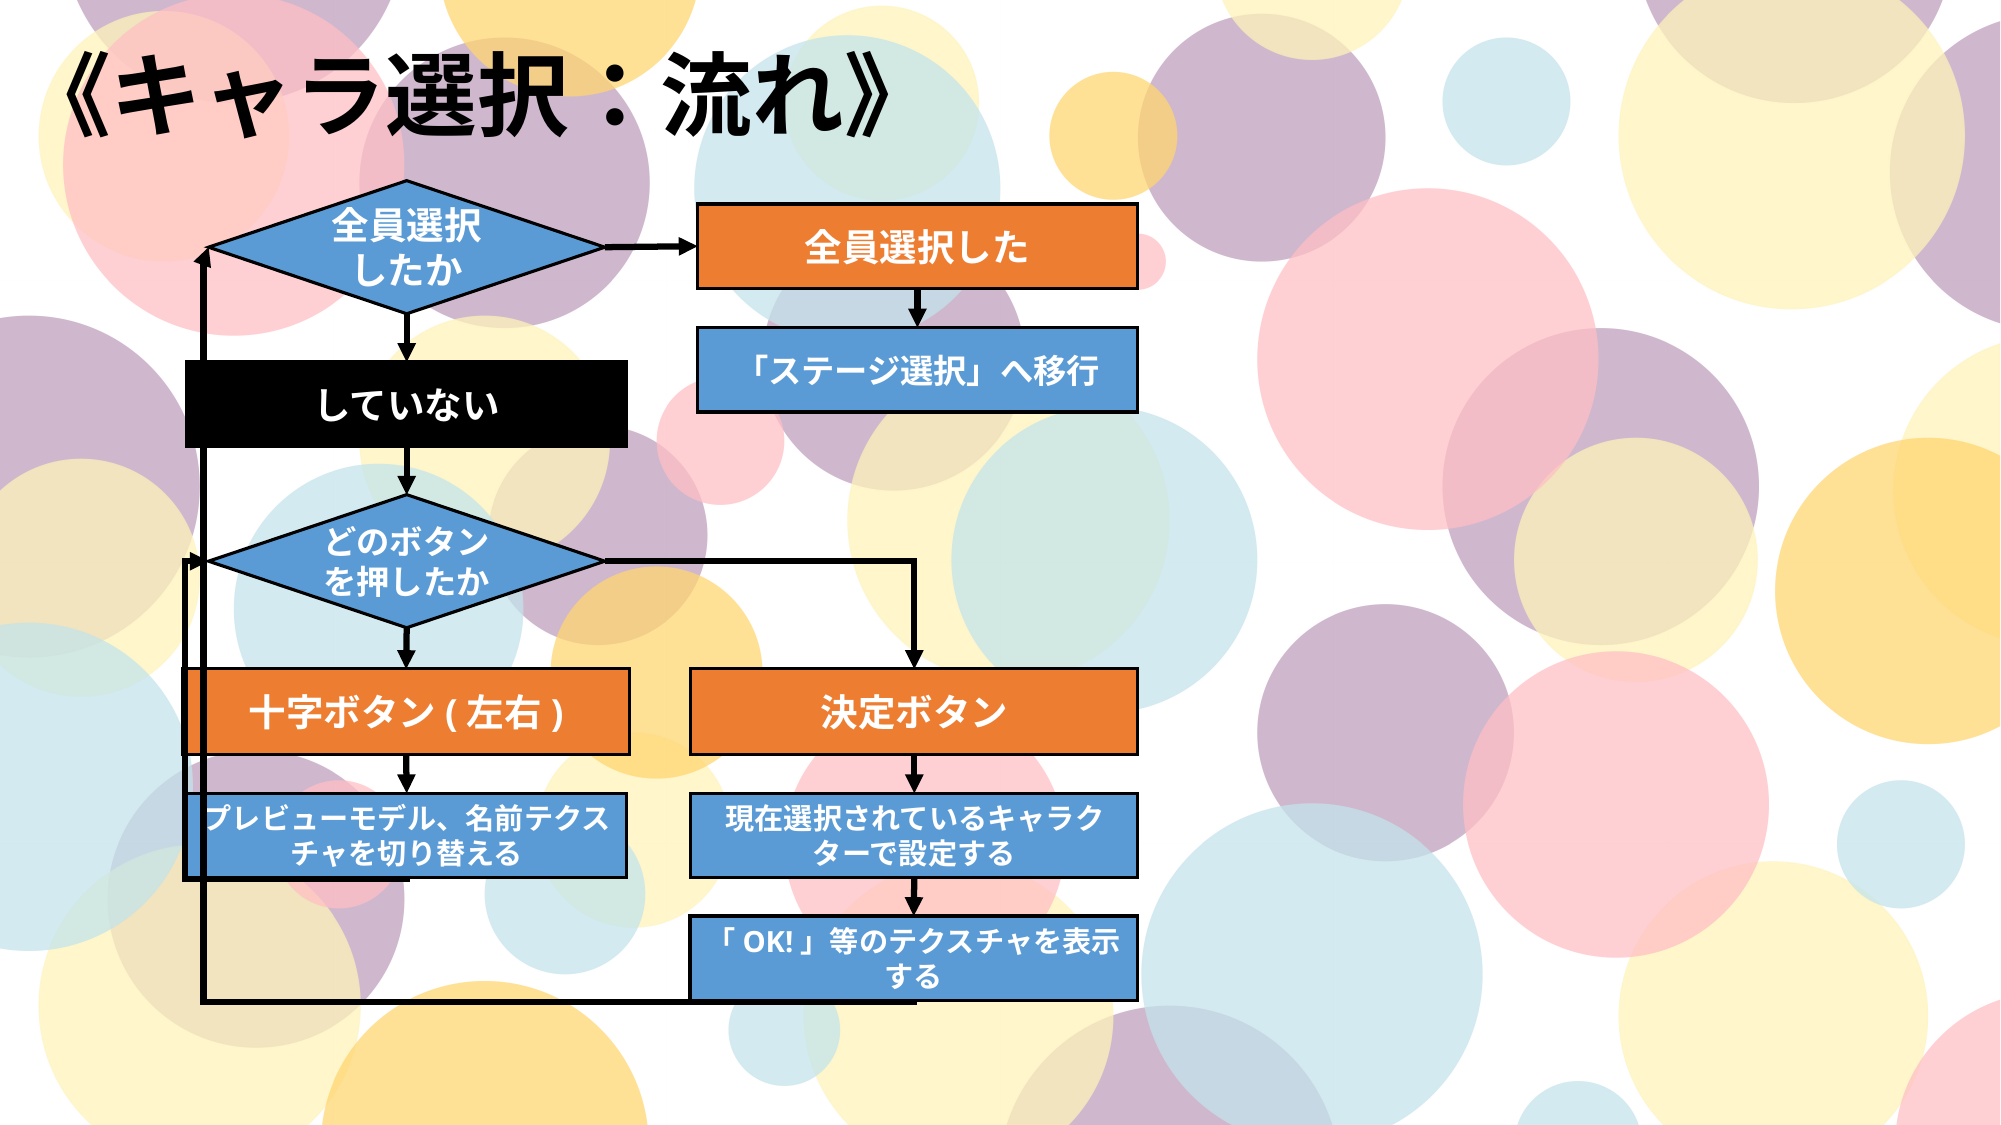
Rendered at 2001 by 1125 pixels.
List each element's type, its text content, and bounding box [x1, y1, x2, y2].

picture [0, 0, 2001, 1125]
text_box 決定ボタン [938, 668, 1139, 756]
text_box 「ステージ選択」へ移行 [938, 326, 1138, 413]
text_box 現在選択されているキャラクターで設定する [938, 792, 1139, 879]
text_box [149, 620, 466, 819]
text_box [184, 271, 938, 977]
text_box 「OK!」等のテクスチャを表示する [689, 915, 1138, 1001]
text_box 全員選択したか [205, 179, 604, 271]
text_box 全員選択した [696, 203, 1138, 290]
text_box 《キャラ選択：流れ》 [4, 30, 952, 156]
